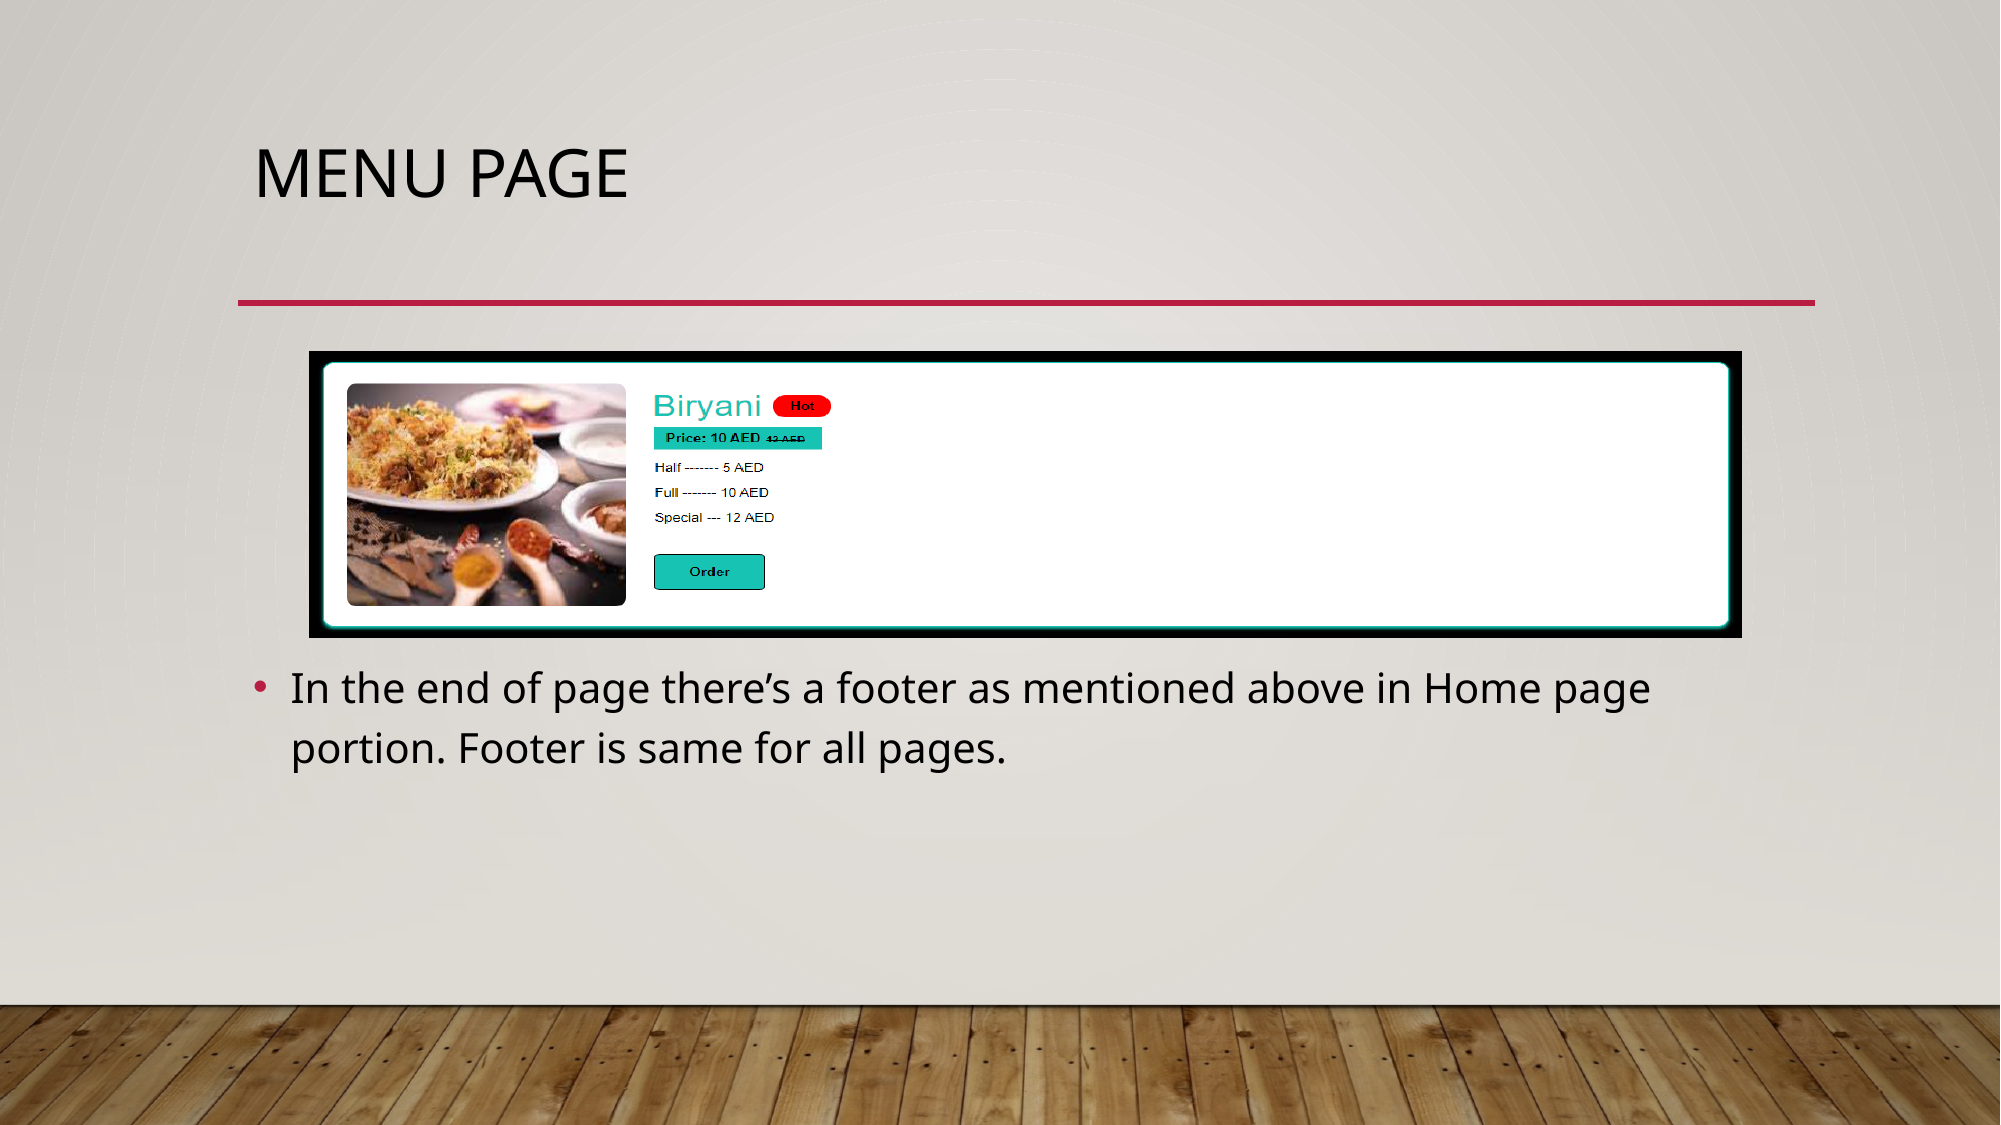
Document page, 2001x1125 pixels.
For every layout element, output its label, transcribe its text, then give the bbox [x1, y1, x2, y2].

list In the end of page there’s a footer as mentioned above in Home page portion. Footer is same for all pages. [238, 330, 1814, 897]
picture [309, 351, 1742, 638]
picture [0, 1005, 2000, 1125]
title Menu page [238, 131, 1814, 305]
